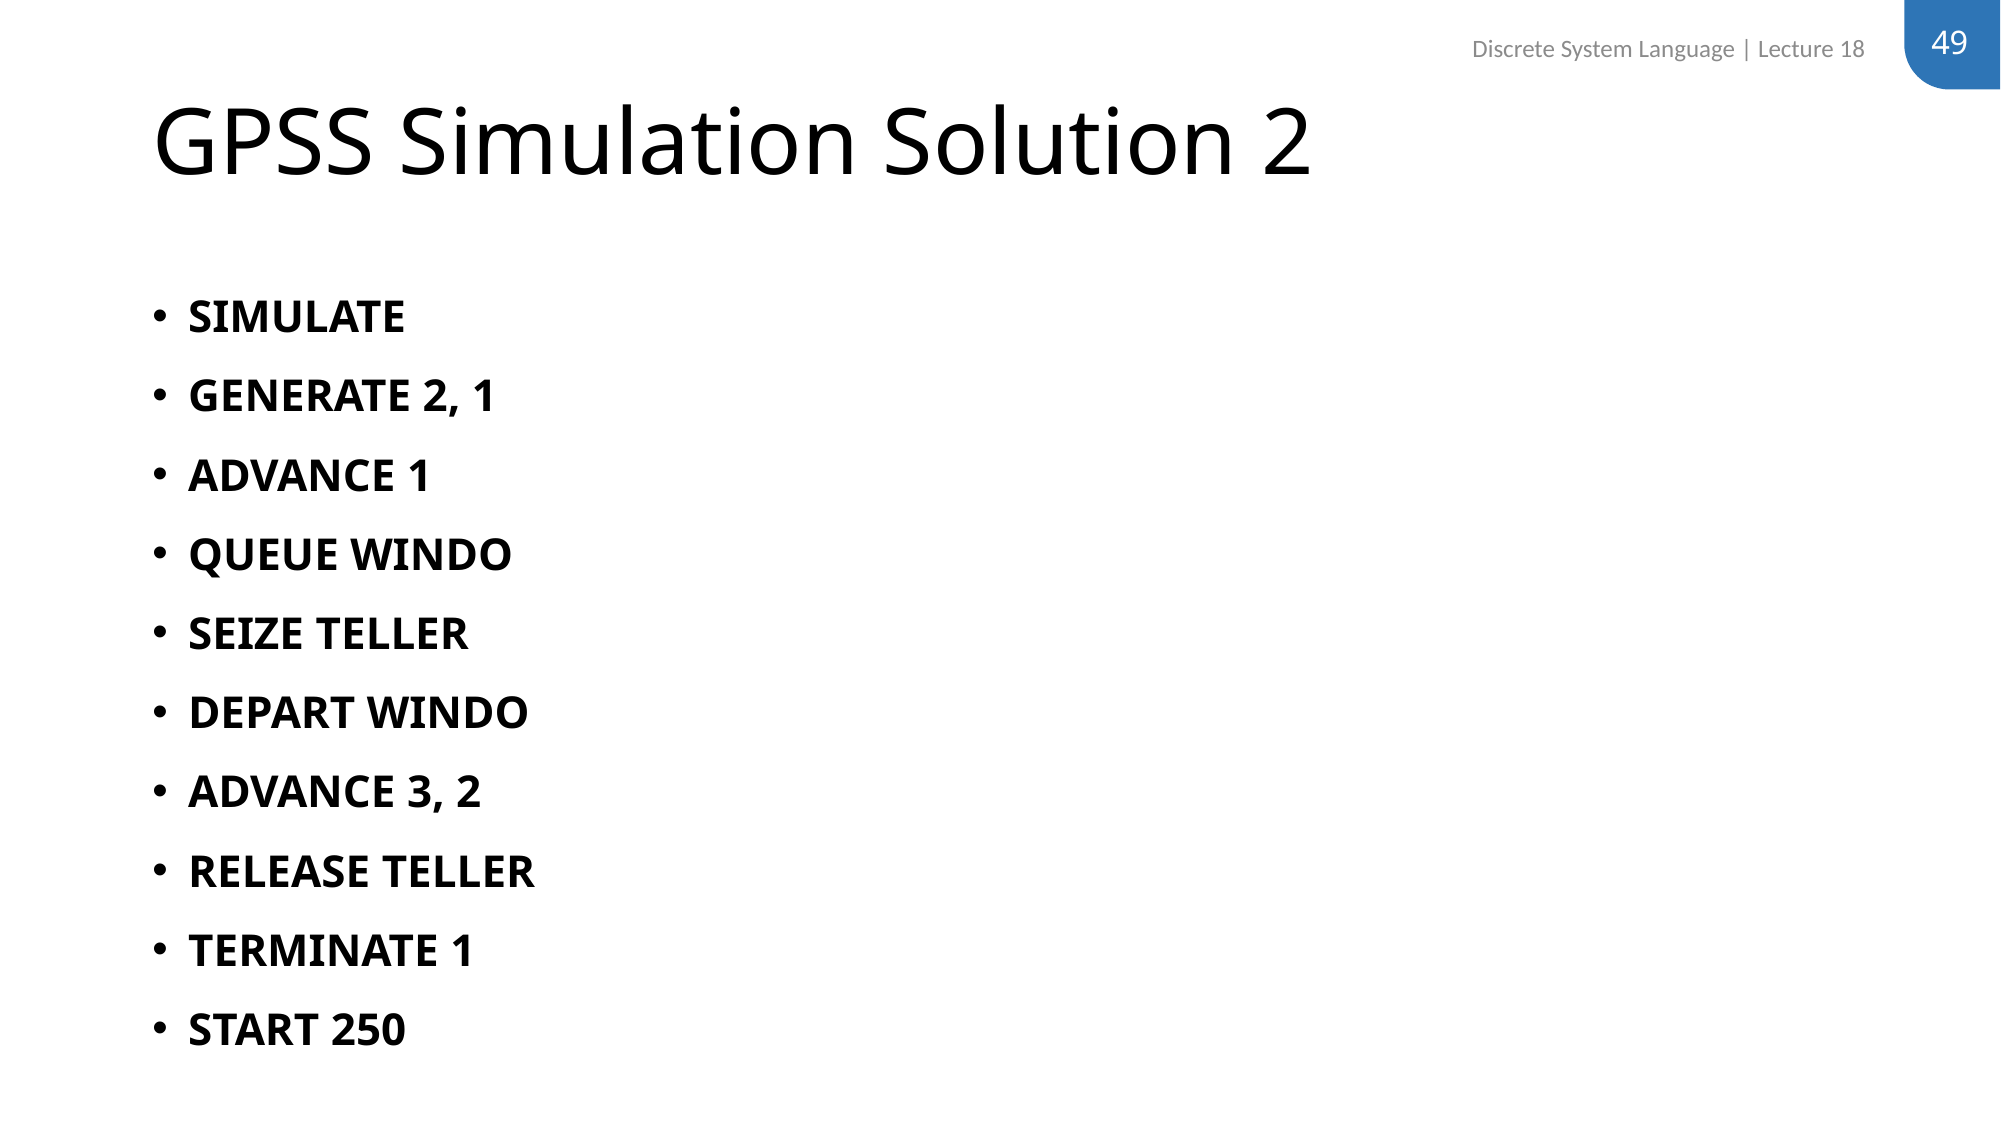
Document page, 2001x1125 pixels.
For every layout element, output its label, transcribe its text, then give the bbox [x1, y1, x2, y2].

footer Discrete System Language | Lecture 18 [1205, 17, 1881, 78]
list SIMULATE GENERATE 2, 1 ADVANCE 1 QUEUE WINDO SEIZE TELLER DEPART WINDO ADVANCE 3, 2 RELEASE TELLER TERMINATE 1 START 250 [137, 254, 1863, 1062]
title GPSS Simulation Solution 2 [137, 59, 1863, 231]
slide_number 49 [1887, 14, 1984, 75]
